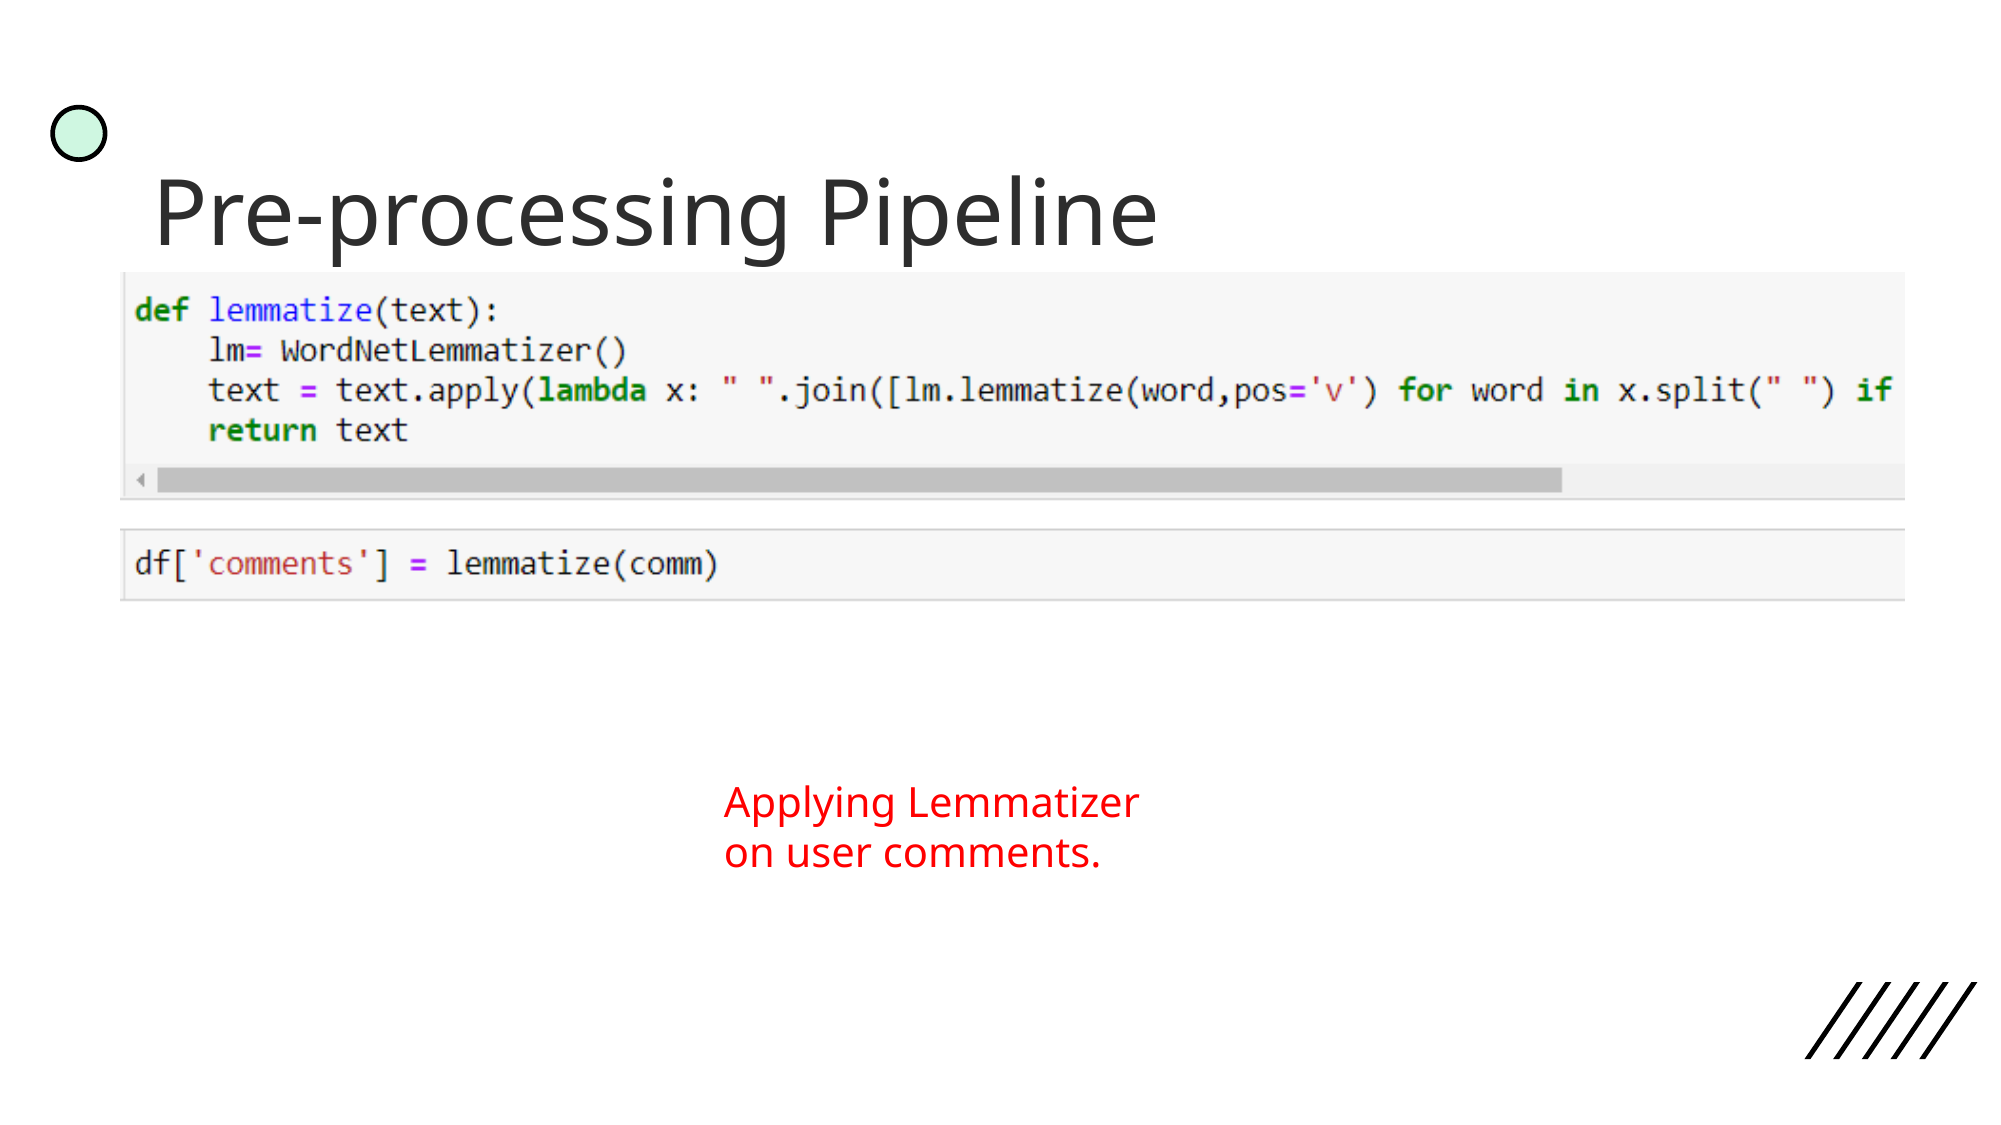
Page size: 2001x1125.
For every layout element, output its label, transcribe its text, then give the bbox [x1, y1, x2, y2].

text_box Applying Lemmatizer on user comments. [708, 767, 1159, 933]
title Pre-processing Pipeline [137, 59, 1863, 272]
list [120, 272, 1905, 609]
